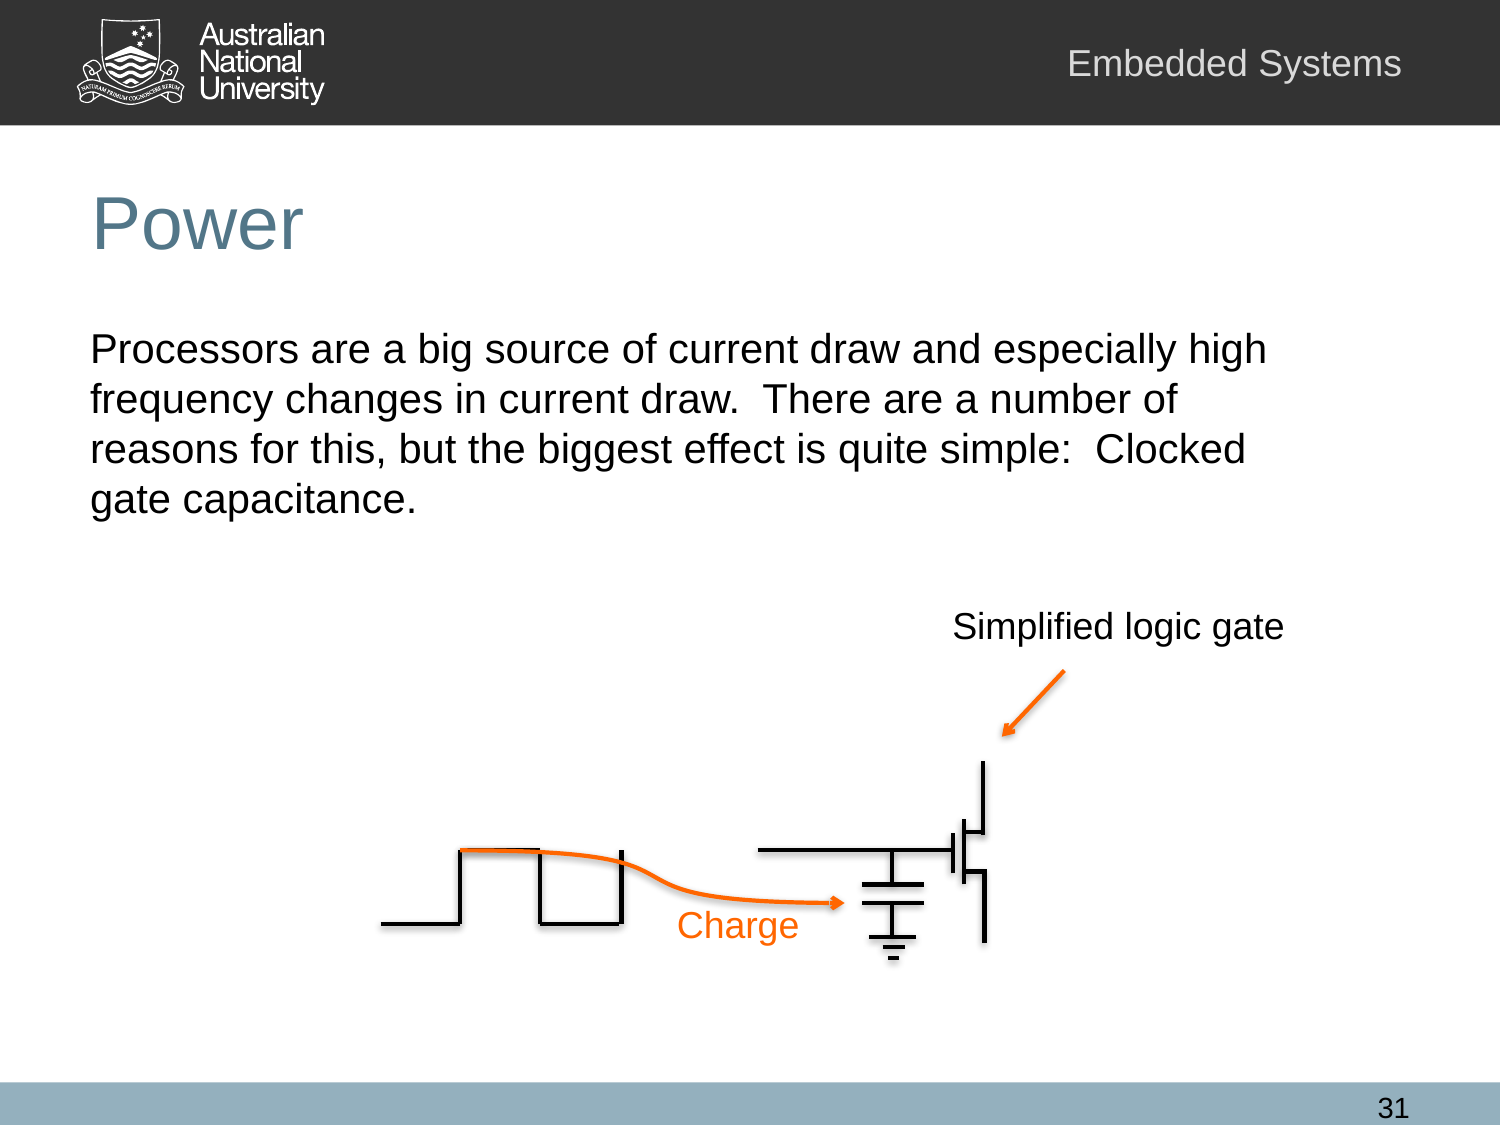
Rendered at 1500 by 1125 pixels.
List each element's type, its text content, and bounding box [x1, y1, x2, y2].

title Power [76, 125, 1428, 314]
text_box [459, 850, 845, 904]
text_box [1001, 670, 1065, 737]
text_box Simplified logic gate [937, 594, 1300, 655]
slide_number 31 [1328, 1082, 1426, 1118]
list Processors are a big source of current draw and especially high frequency changes in current draw. There are a number of reasons for this, but the biggest effect is quite simple: Clocked gate capacitance. [74, 314, 1304, 554]
text_box Charge [662, 912, 815, 954]
